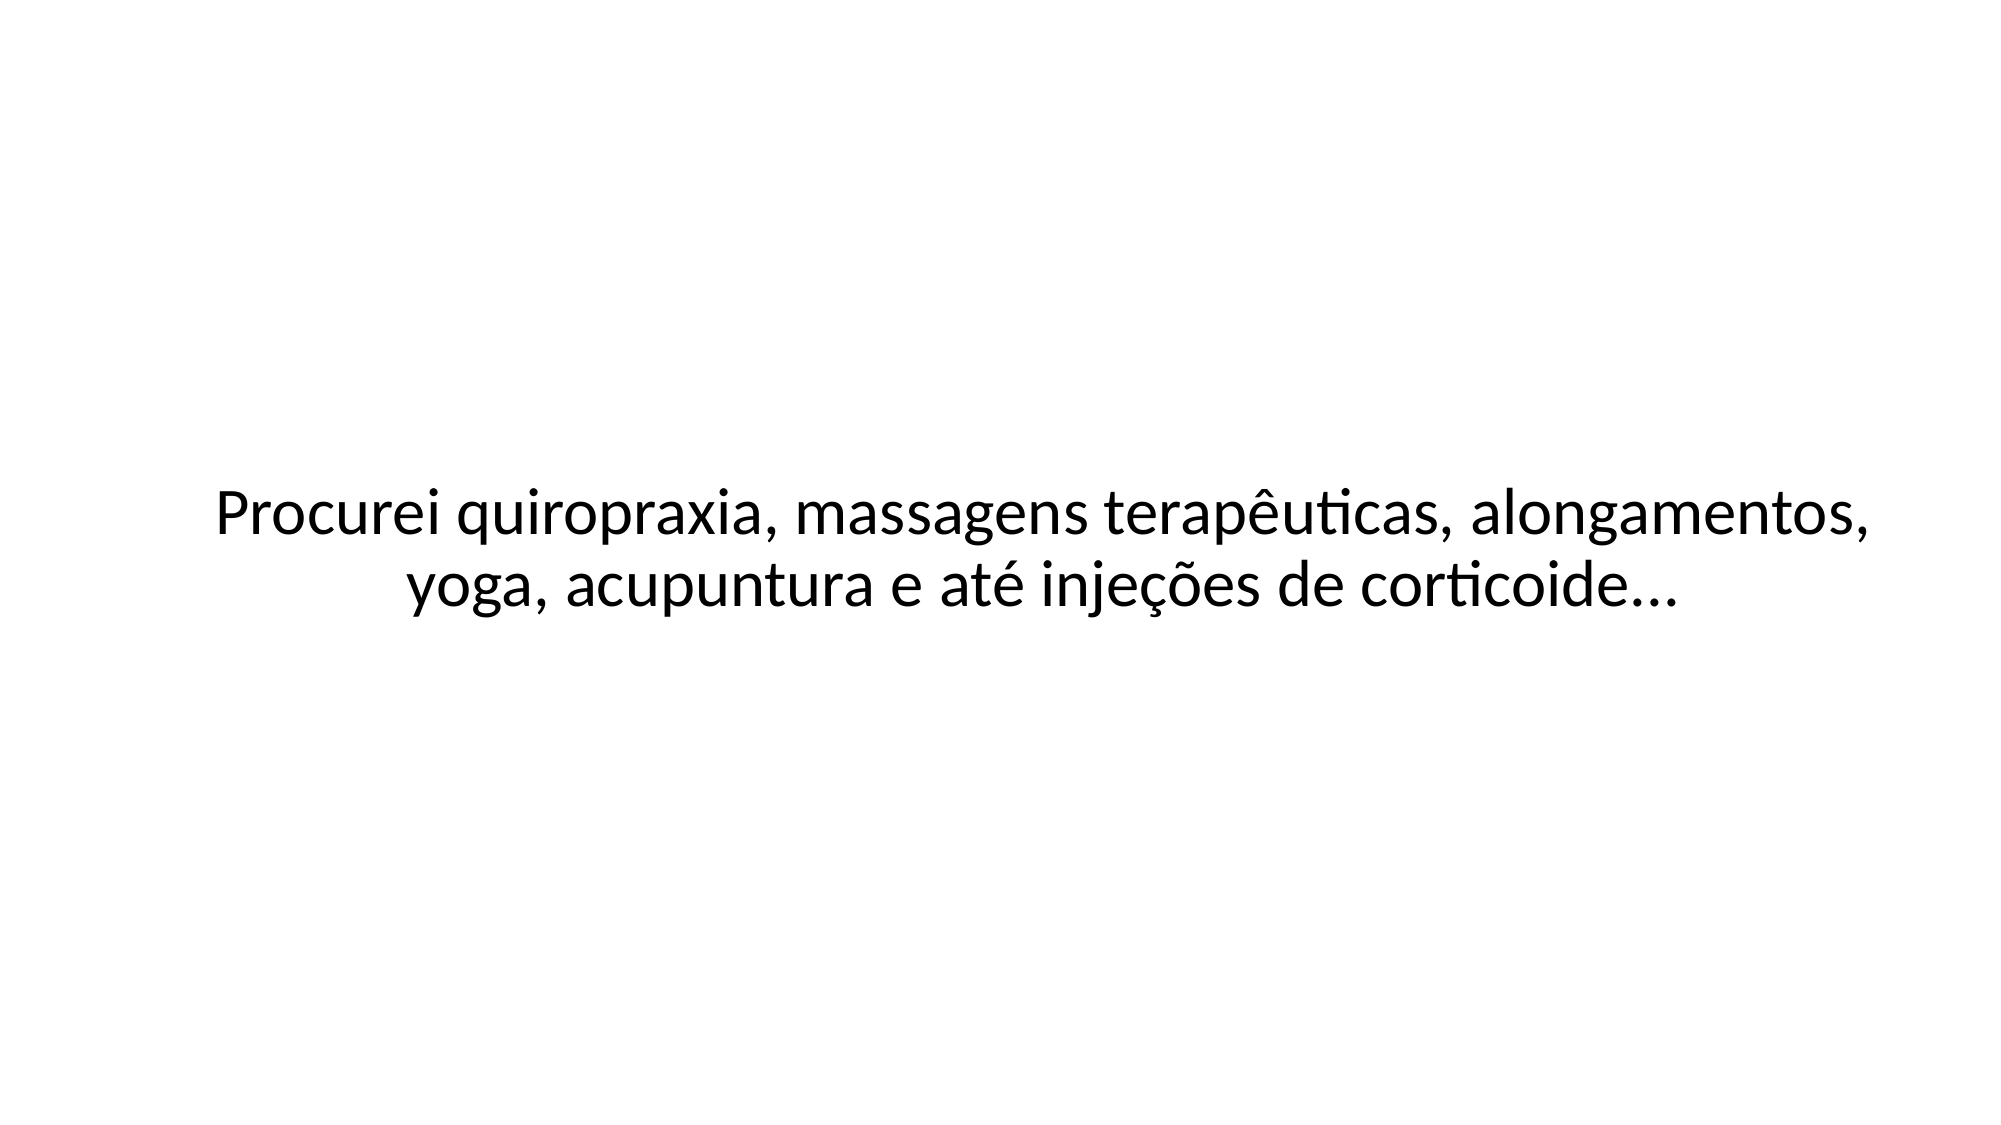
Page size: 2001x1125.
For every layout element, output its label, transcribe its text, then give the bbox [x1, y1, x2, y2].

list Procurei quiropraxia, massagens terapêuticas, alongamentos, yoga, acupuntura e até injeções de corticoide... [155, 469, 1933, 724]
